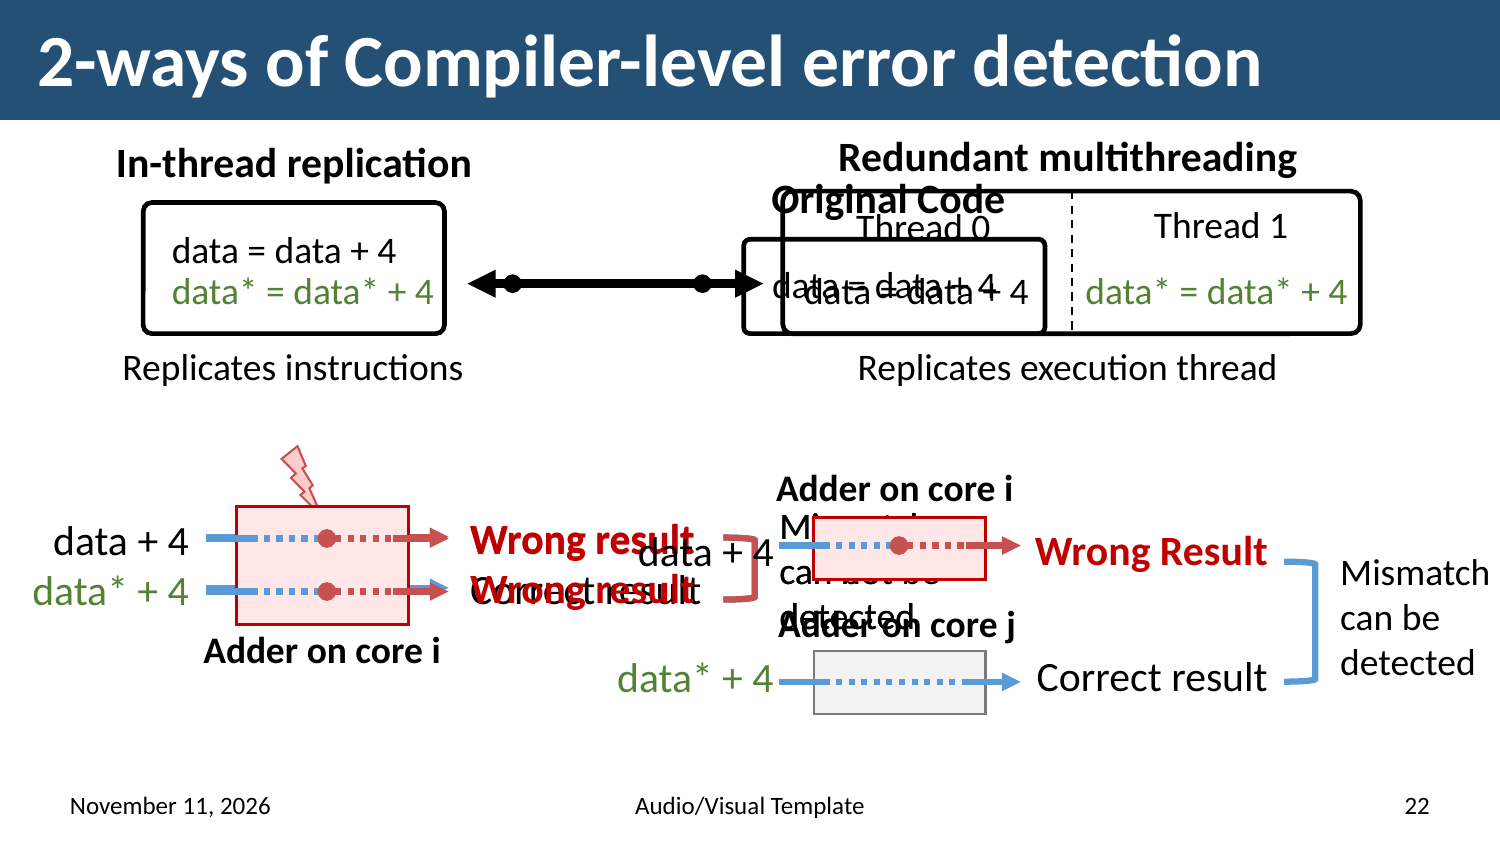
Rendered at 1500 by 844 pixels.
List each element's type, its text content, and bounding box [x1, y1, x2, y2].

text_box [1284, 561, 1316, 683]
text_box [743, 164, 1045, 334]
text_box [235, 592, 409, 626]
text_box Mismatch can not be detected [789, 549, 964, 592]
text_box Adder on core j [763, 592, 1031, 653]
text_box [813, 546, 987, 581]
text_box Correct result [1021, 592, 1288, 707]
text_box Mismatch can be detected [1325, 540, 1500, 690]
text_box [789, 190, 1362, 335]
text_box [813, 683, 987, 715]
text_box [235, 505, 409, 536]
text_box [142, 201, 446, 335]
text_box Mismatch can not be detected [789, 517, 813, 542]
text_box data* + 4 [581, 593, 789, 708]
text_box Replicates instructions [107, 335, 479, 396]
text_box Wrong result Wrong result [455, 504, 722, 620]
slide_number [55, 782, 441, 827]
slide_number 22 [1059, 782, 1445, 827]
text_box In-thread replication [61, 128, 536, 193]
text_box data + 4 data* + 4 [0, 506, 204, 622]
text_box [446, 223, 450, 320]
text_box [813, 653, 987, 681]
text_box Thread 1 [1139, 193, 1304, 254]
title 2-ways of Compiler-level error detection [22, 15, 1478, 111]
text_box Adder on core i [188, 619, 456, 679]
text_box Replicates execution thread [842, 335, 1293, 396]
text_box data + 4 [581, 517, 789, 593]
text_box [813, 517, 987, 545]
text_box Wrong Result [1020, 516, 1287, 581]
footer Audio/Visual Template [496, 782, 1004, 827]
text_box Redundant multithreading [823, 122, 1313, 188]
text_box Adder on core i [761, 456, 1029, 517]
text_box [280, 444, 319, 505]
text_box [235, 539, 409, 587]
